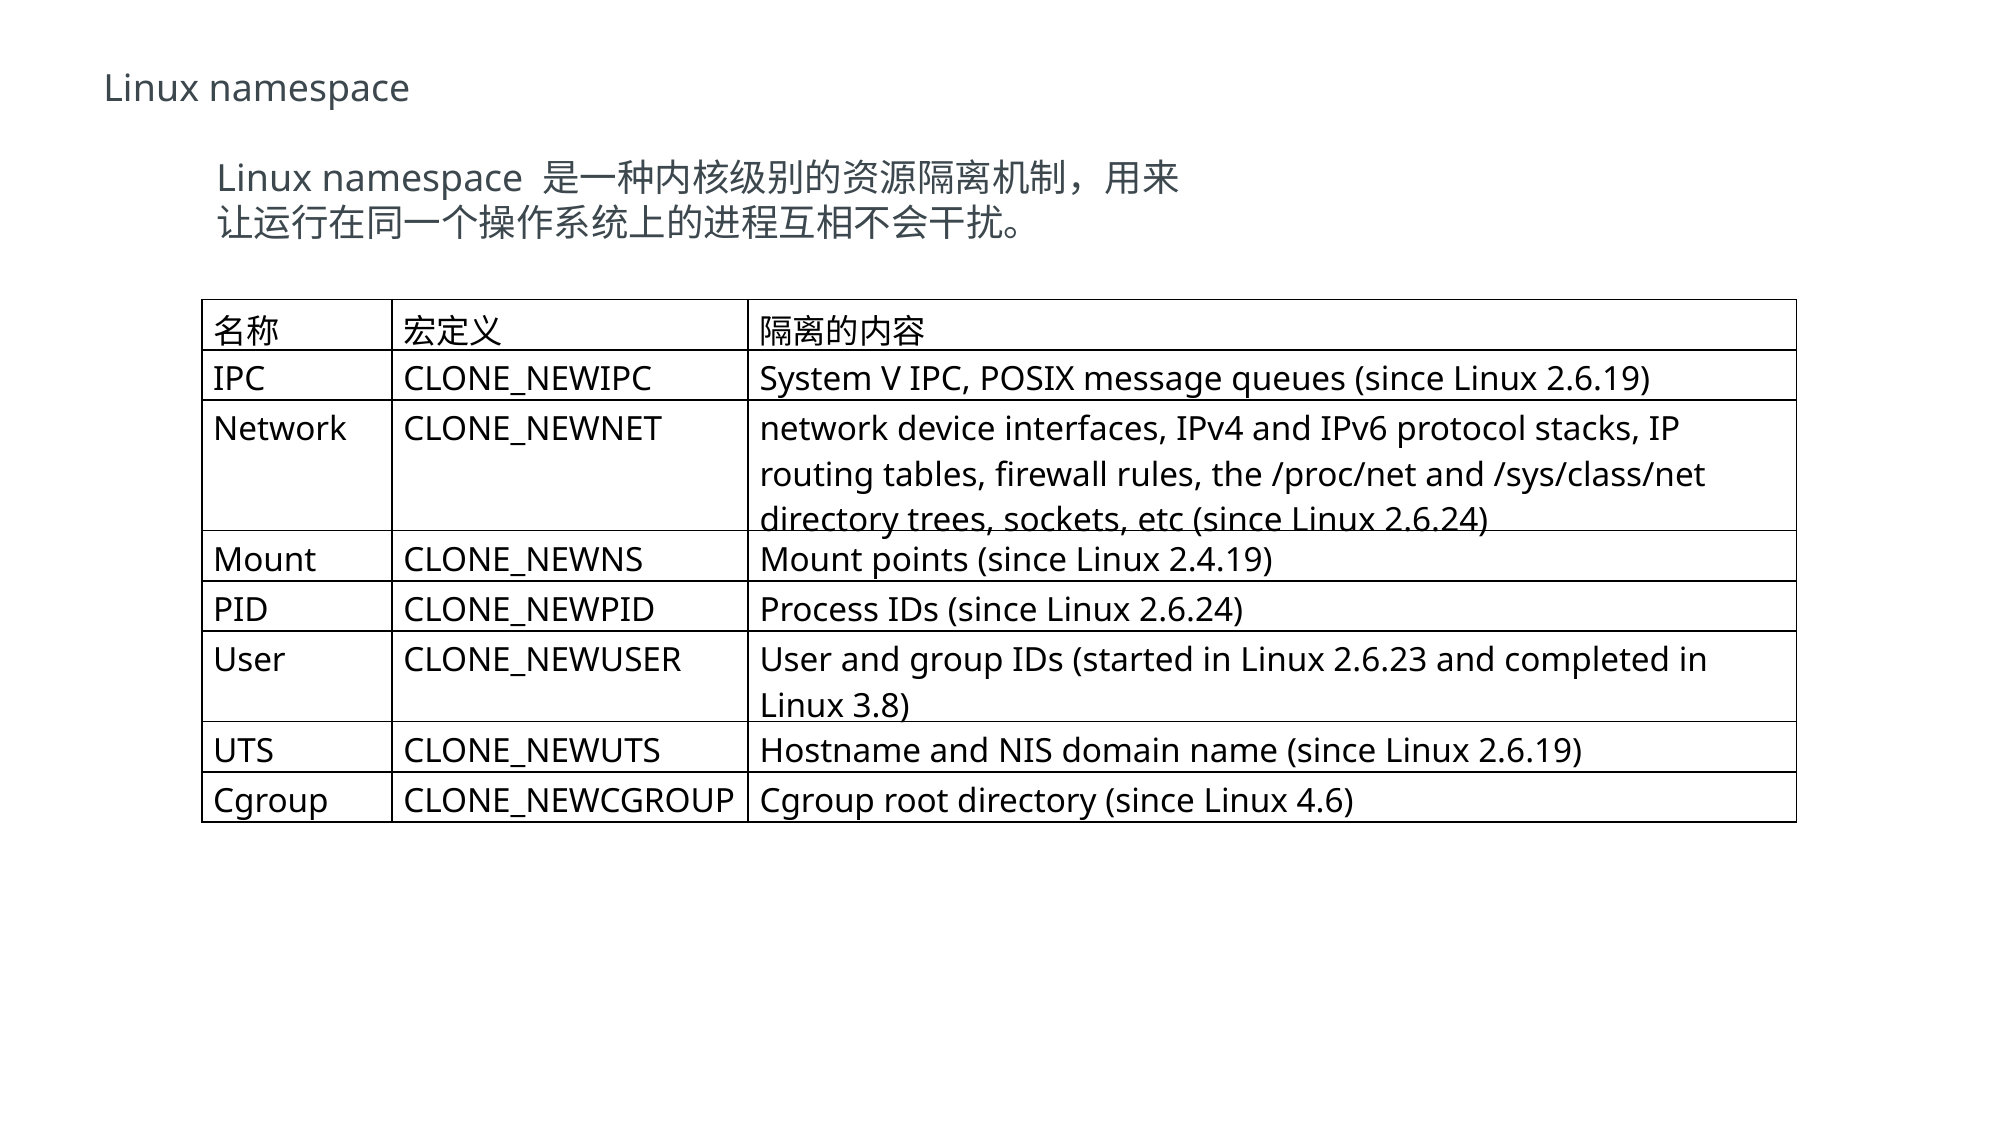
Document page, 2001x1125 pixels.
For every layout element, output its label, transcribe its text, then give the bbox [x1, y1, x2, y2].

table_cell CLONE_NEWUSER [393, 632, 747, 721]
table_cell User [203, 632, 391, 721]
text_box Linux namespace 是一种内核级别的资源隔离机制，用来让运行在同一个操作系统上的进程互相不会干扰。 [201, 146, 1202, 252]
table_cell CLONE_NEWNET [393, 401, 747, 530]
table_cell IPC [203, 351, 391, 399]
table_cell Cgroup [203, 773, 391, 821]
table_cell CLONE_NEWCGROUP [393, 773, 747, 821]
table_cell CLONE_NEWUTS [393, 722, 747, 771]
table_cell UTS [203, 722, 391, 771]
table_cell CLONE_NEWPID [393, 582, 747, 630]
text_box Linux namespace [88, 56, 436, 117]
table_cell Hostname and NIS domain name (since Linux 2.6.19) [749, 722, 1796, 771]
table_cell User and group IDs (started in Linux 2.6.23 and completed in Linux 3.8) [749, 632, 1796, 721]
table_cell network device interfaces, IPv4 and IPv6 protocol stacks, IP routing tables, firewall rules, the /proc/net and /sys/class/net directory trees, sockets, etc (since Linux 2.6.24) [749, 401, 1796, 530]
table_header 隔离的内容 [749, 300, 1796, 349]
table_cell Cgroup root directory (since Linux 4.6) [749, 773, 1796, 821]
table_header 名称 [203, 300, 391, 349]
table_cell CLONE_NEWNS [393, 531, 747, 580]
table_cell Mount [203, 531, 391, 580]
table_cell CLONE_NEWIPC [393, 351, 747, 399]
table_cell PID [203, 582, 391, 630]
table_cell Mount points (since Linux 2.4.19) [749, 531, 1796, 580]
table_cell Process IDs (since Linux 2.6.24) [749, 582, 1796, 630]
table_cell System V IPC, POSIX message queues (since Linux 2.6.19) [749, 351, 1796, 399]
table_cell Network [203, 401, 391, 530]
table_header 宏定义 [393, 300, 747, 349]
